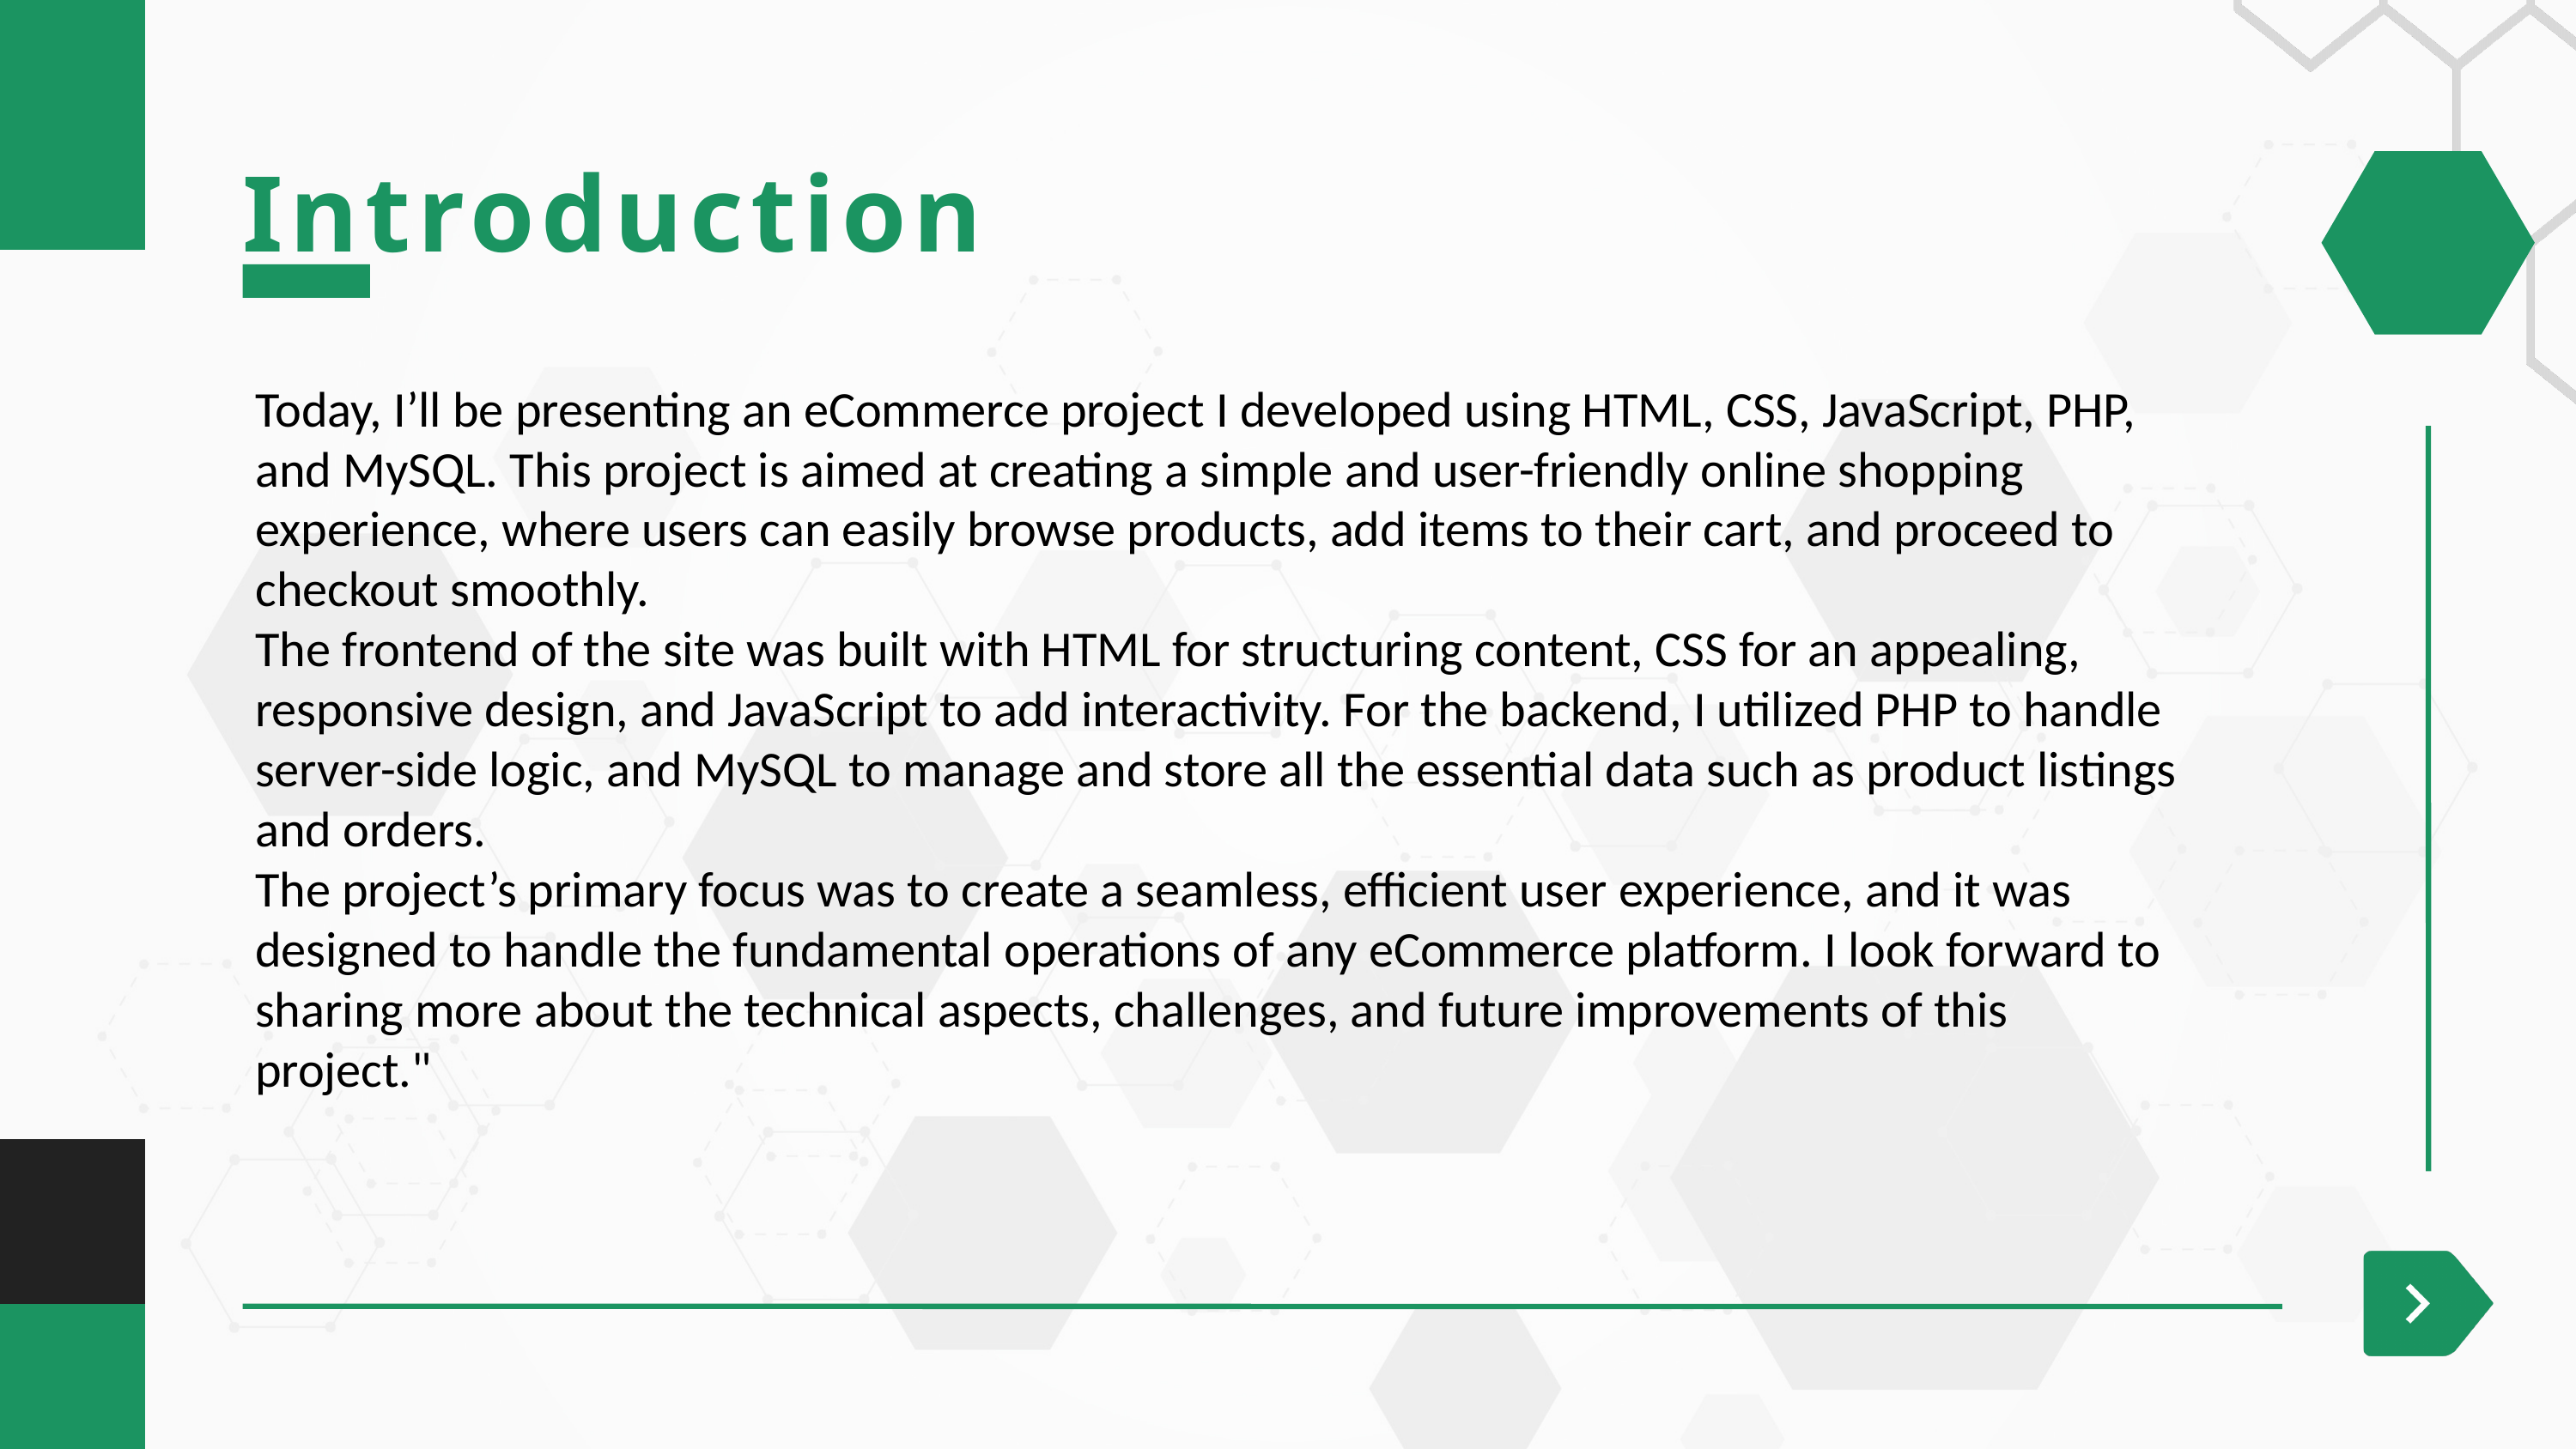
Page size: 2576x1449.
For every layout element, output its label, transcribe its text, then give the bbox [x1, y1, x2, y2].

text_box [0, 0, 2576, 1449]
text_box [0, 1138, 145, 1303]
text_box Today, I’ll be presenting an eCommerce project I developed using HTML, CSS, JavaScript, PHP, and MySQL. This project is aimed at creating a simple and user-friendly online shopping experience, where users can easily browse products, add items to their cart, and proceed to checkout smoothly. The frontend of the site was built with HTML for structuring content, CSS for an appealing, responsive design, and JavaScript to add interactivity. For the backend, I utilized PHP to handle server-side logic, and MySQL to manage and store all the essential data such as product listings and orders. The project’s primary focus was to create a seamless, efficient user experience, and it was designed to handle the fundamental operations of any eCommerce platform. I look forward to sharing more about the technical aspects, challenges, and future improvements of this project." [242, 370, 2190, 1164]
text_box [2363, 1251, 2494, 1356]
text_box [2172, 0, 2576, 426]
text_box Introduction [242, 126, 1177, 274]
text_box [0, 0, 145, 250]
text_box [0, 1303, 145, 1449]
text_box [2321, 150, 2536, 335]
